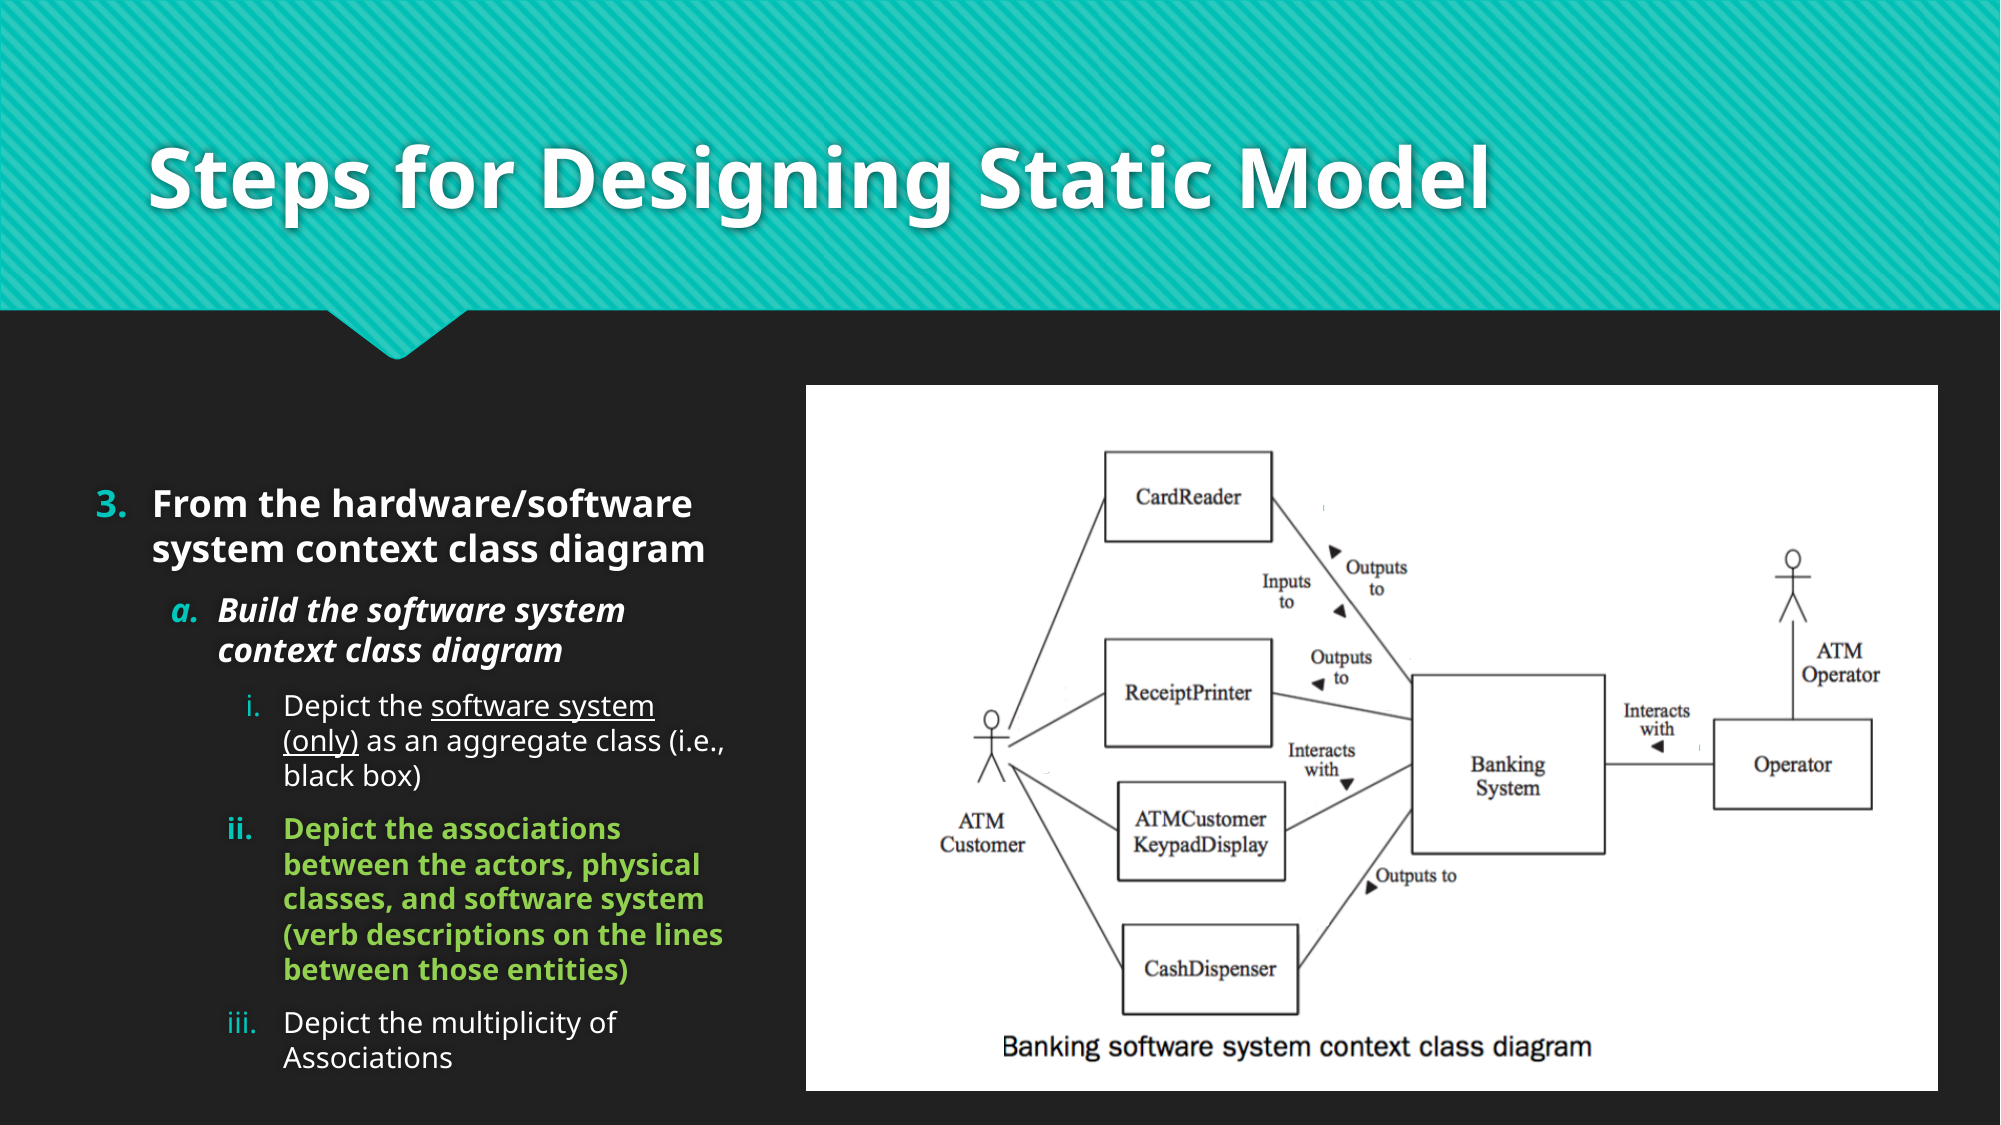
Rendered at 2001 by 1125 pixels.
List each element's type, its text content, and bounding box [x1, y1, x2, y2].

title Steps for Designing Static Model [132, 73, 1868, 233]
list From the hardware/software system context class diagram Build the software system context class diagram Depict the software system (only) as an aggregate class (i.e., black box) Depict the associations between the actors, physical classes, and software system (verb descriptions on the lines between those entities) Depict the multiplicity of Associations [71, 472, 742, 1125]
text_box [806, 385, 1938, 1091]
